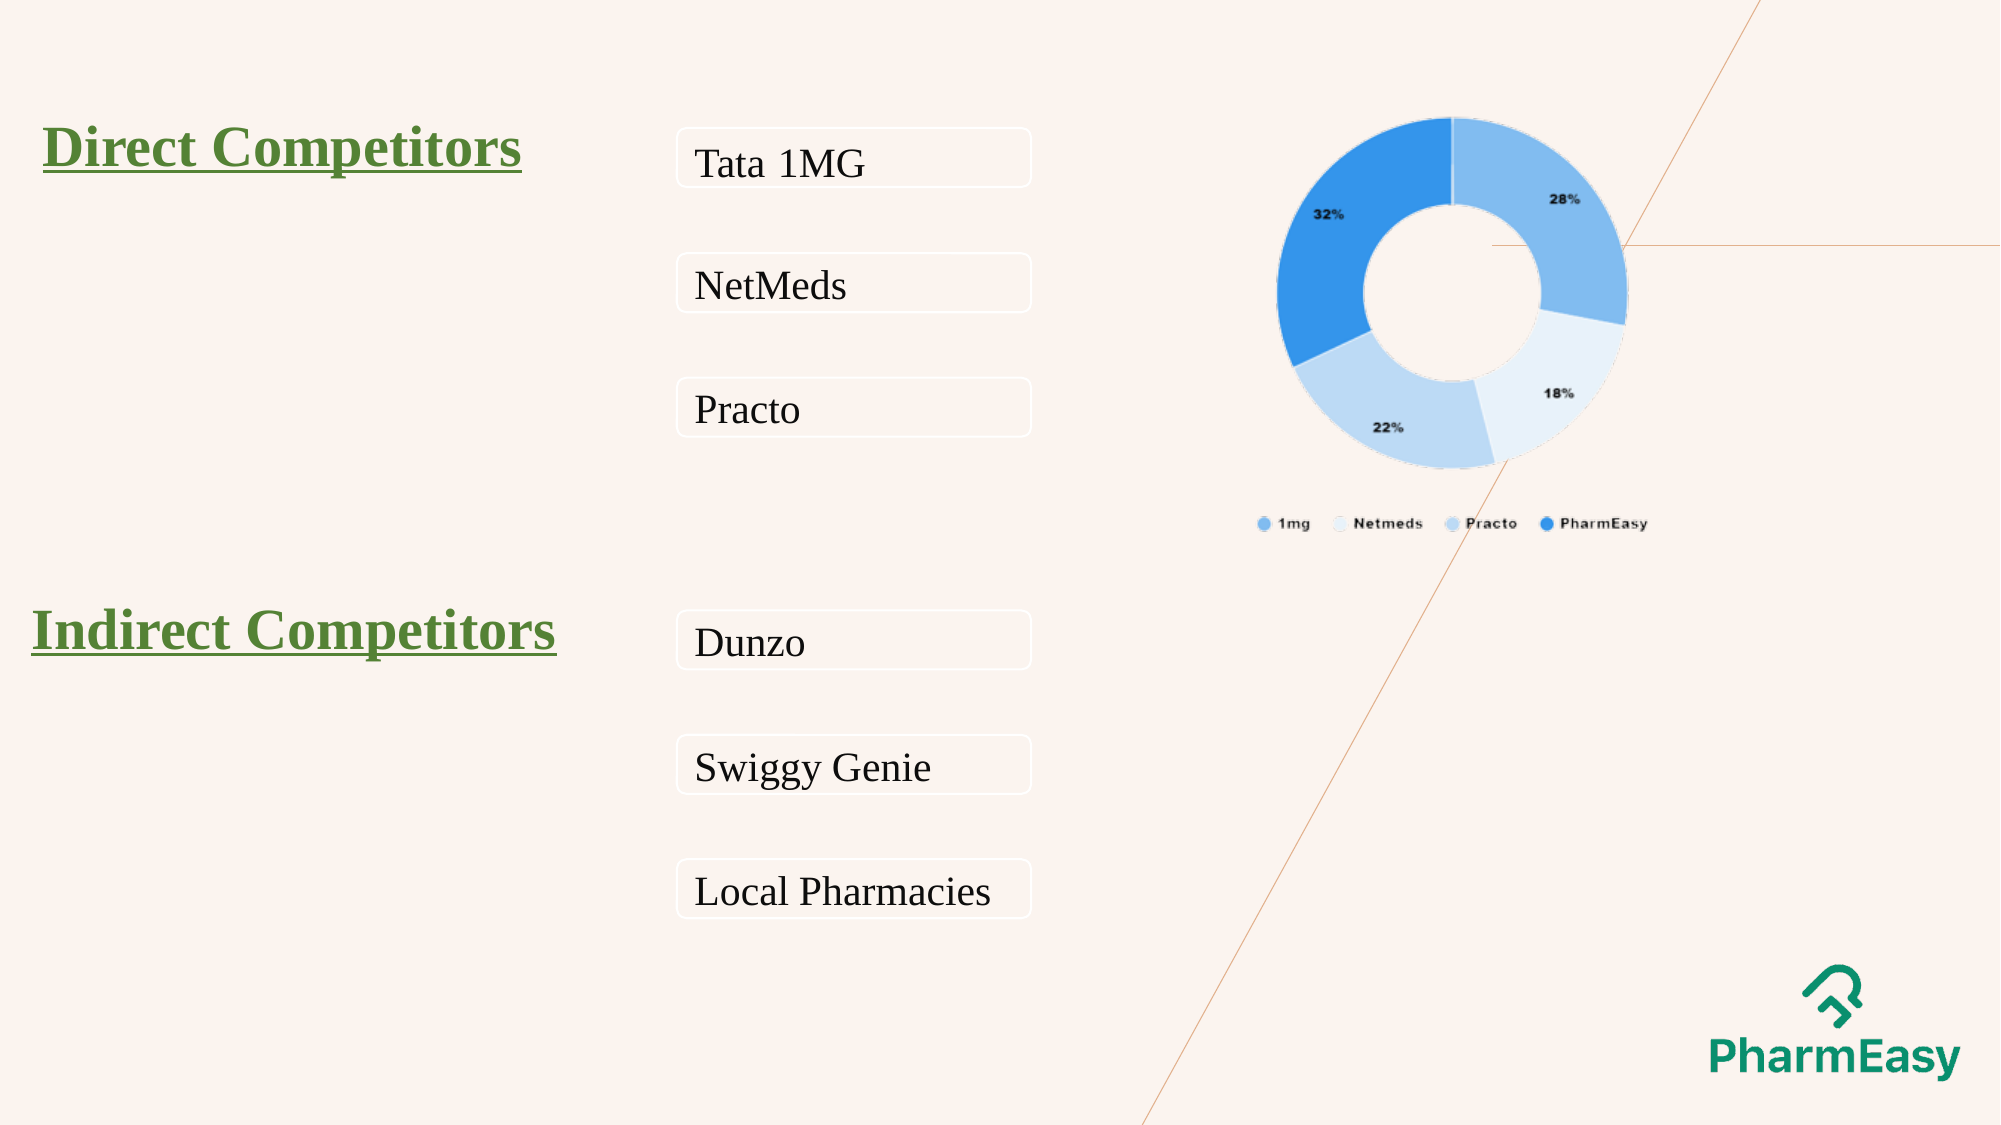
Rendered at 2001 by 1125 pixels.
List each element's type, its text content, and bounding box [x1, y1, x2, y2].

text_box Local Pharmacies [675, 858, 1033, 920]
text_box Direct Competitors [28, 100, 562, 186]
picture [967, 7, 1937, 578]
text_box NetMeds [675, 252, 967, 314]
text_box Practo [675, 376, 967, 438]
text_box Indirect Competitors [16, 583, 574, 669]
text_box Dunzo [675, 609, 1033, 671]
picture [1682, 920, 1989, 1125]
text_box Swiggy Genie [675, 733, 1033, 795]
text_box Tata 1MG [675, 126, 967, 189]
